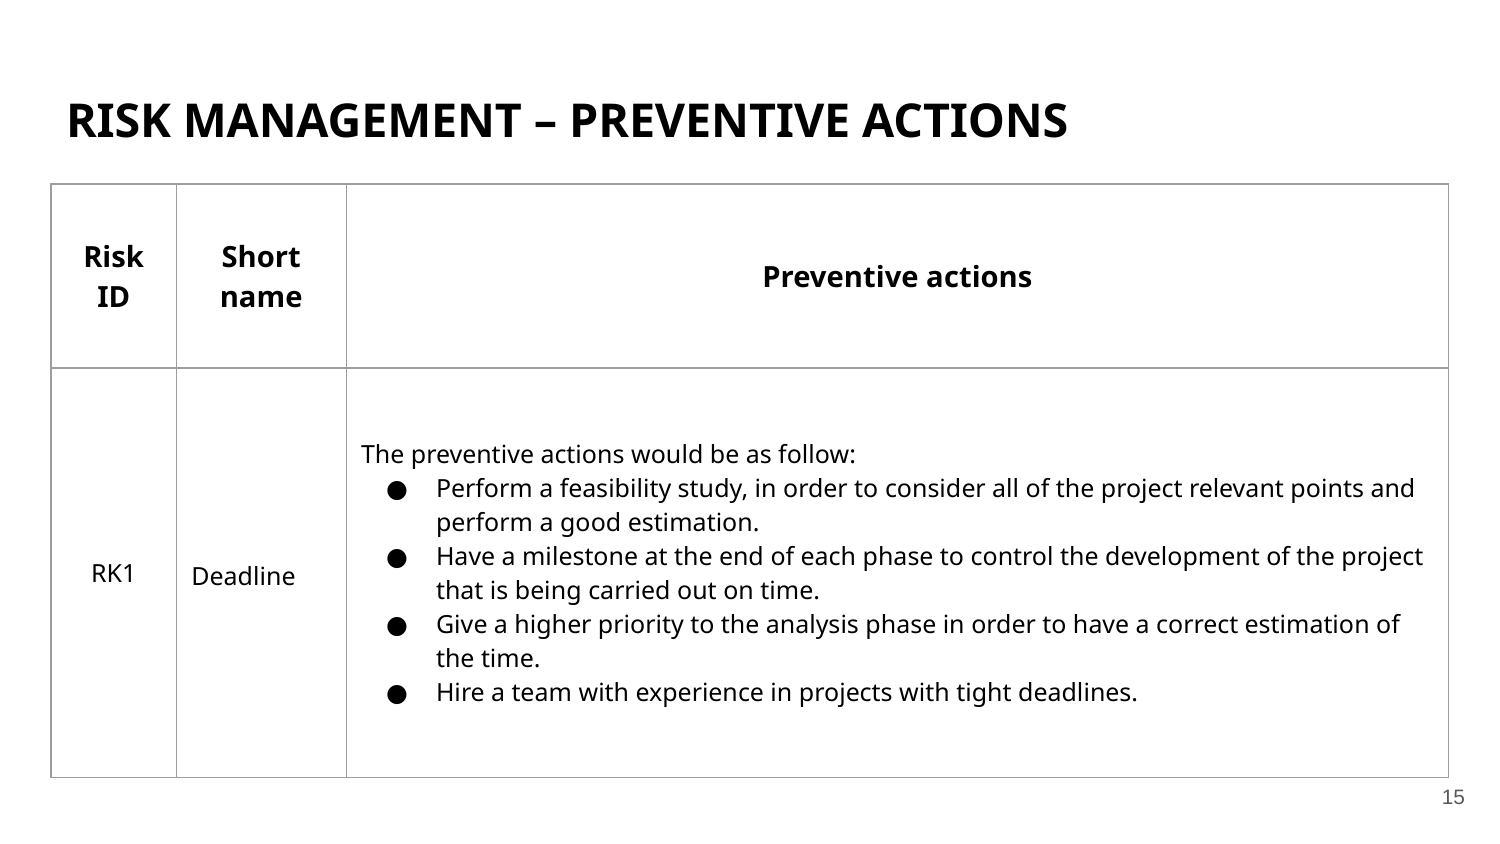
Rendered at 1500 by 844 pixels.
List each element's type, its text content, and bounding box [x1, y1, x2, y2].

slide_number ‹#› [1389, 764, 1480, 830]
table_header Risk ID [52, 185, 176, 367]
table_header Preventive actions [347, 185, 1448, 367]
title RISK MANAGEMENT – PREVENTIVE ACTIONS [51, 72, 1449, 167]
table_cell RK1 [52, 369, 176, 777]
table_cell The preventive actions would be as follow: Perform a feasibility study, in order to consider all of the project relevant points and perform a good estimation. Have a milestone at the end of each phase to control the development of the project that is being carried out on time. Give a higher priority to the analysis phase in order to have a correct estimation of the time. Hire a team with experience in projects with tight deadlines. [347, 369, 1448, 777]
table_cell Deadline [177, 369, 346, 777]
table_header Short name [177, 185, 346, 367]
